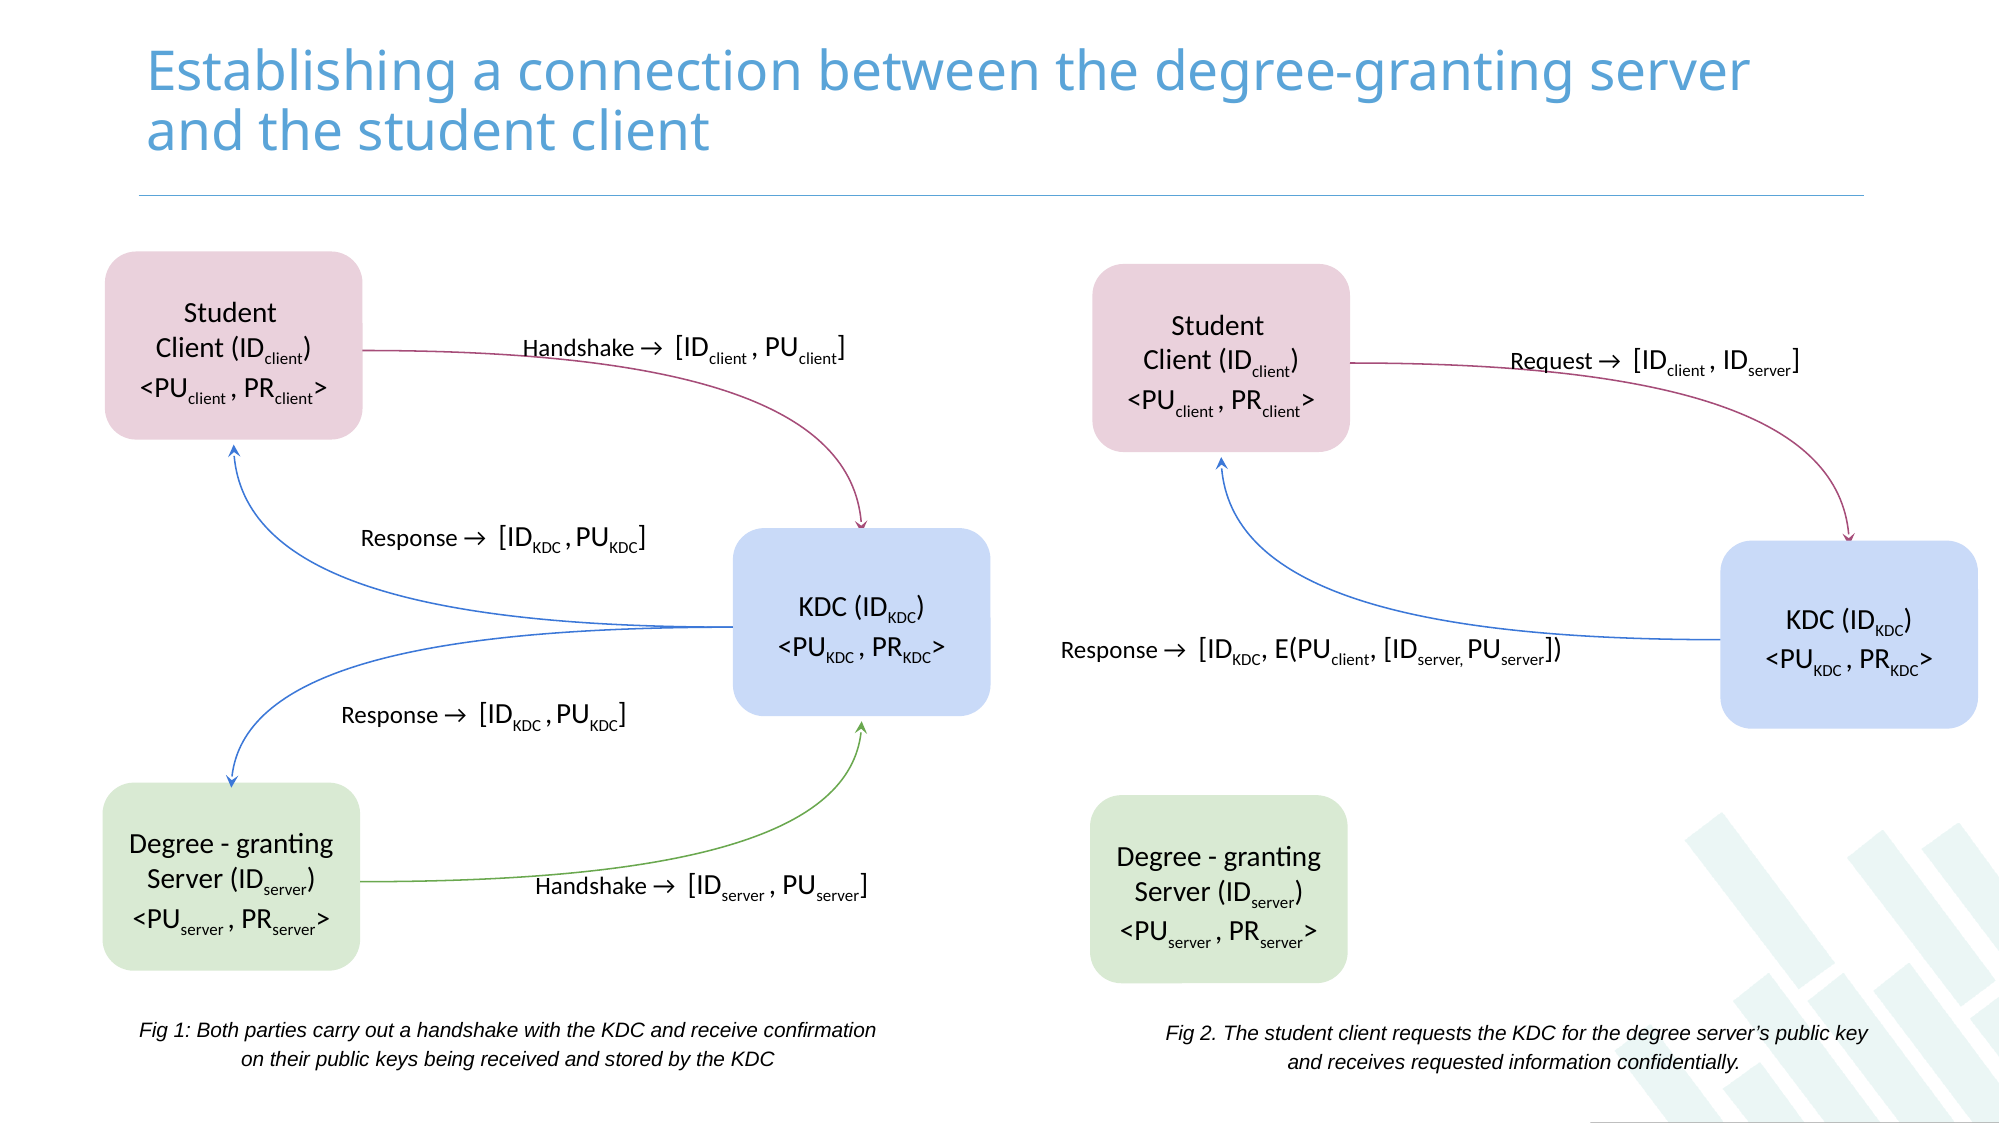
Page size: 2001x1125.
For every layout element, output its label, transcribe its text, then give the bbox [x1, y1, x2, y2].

text_box Handshake → [IDserver , PUserver] [520, 850, 898, 920]
text_box [120, 251, 348, 256]
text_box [362, 350, 862, 534]
text_box Handshake → [IDclient , PUclient] [507, 312, 886, 383]
text_box [1108, 263, 1335, 268]
text_box Request → [IDclient , IDserver] [1495, 325, 1850, 362]
text_box Student Client (IDclient) <PUclient , PRclient> [104, 256, 363, 445]
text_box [1349, 362, 1850, 546]
picture [1590, 785, 2000, 1125]
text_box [233, 444, 734, 626]
text_box [1854, 540, 1963, 545]
text_box Fig 2. The student client requests the KDC for the degree server’s public key and receives requested information confidentially. [1141, 1001, 1893, 1089]
text_box Response → [IDKDC, E(PUclient, [IDserver, PUserver]) [1045, 614, 1587, 685]
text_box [359, 721, 862, 882]
text_box [1104, 795, 1334, 800]
text_box Student Client (IDclient) <PUclient , PRclient> [1092, 268, 1351, 458]
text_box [1220, 456, 1721, 640]
text_box KDC (IDKDC) <PUKDC , PRKDC> [1720, 545, 1978, 734]
text_box Degree - granting Server (IDserver) <PUserver , PRserver> [1090, 800, 1348, 989]
text_box Degree - granting Server (IDserver) <PUserver , PRserver> [102, 787, 361, 976]
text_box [231, 626, 734, 788]
title Establishing a connection between the degree-granting server and the student client [138, 35, 1864, 171]
text_box KDC (IDKDC) <PUKDC , PRKDC> [737, 533, 991, 722]
text_box [867, 528, 976, 533]
text_box [117, 782, 226, 787]
text_box Fig 1: Both parties carry out a handshake with the KDC and receive confirmation on their public keys being received and stored by the KDC [110, 997, 905, 1086]
